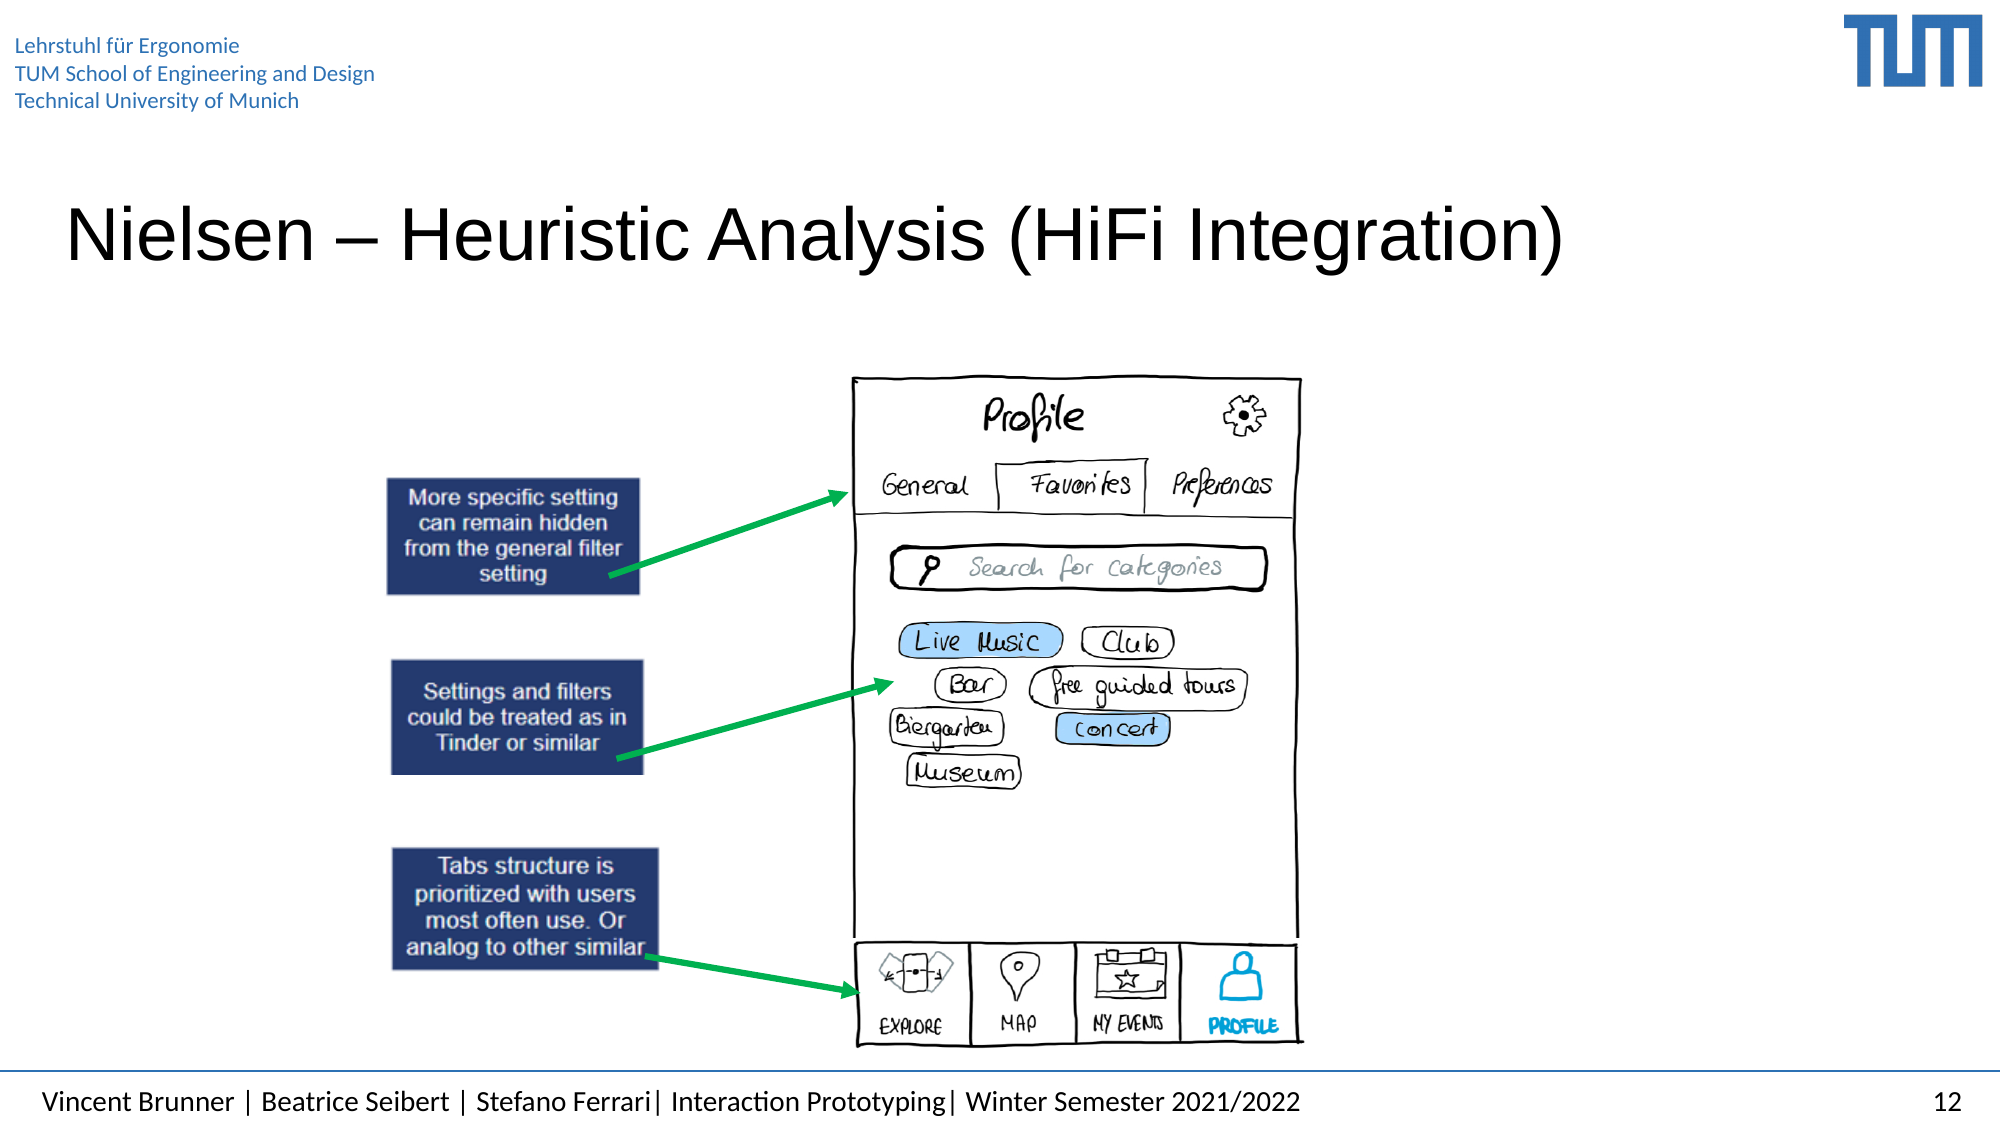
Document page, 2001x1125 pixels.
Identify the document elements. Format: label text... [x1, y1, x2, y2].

picture [371, 821, 719, 1009]
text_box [616, 681, 895, 759]
picture [371, 456, 663, 612]
picture [382, 645, 670, 775]
picture [1772, 0, 2000, 158]
text_box Lehrstuhl für Ergonomie TUM School of Engineering and Design Technical University of Munich [0, 23, 625, 121]
text_box Vincent Brunner | Beatrice Seibert | Stefano Ferrari| Interaction Prototyping| Winter Semester 2021/2022 [27, 1074, 1369, 1125]
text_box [608, 492, 849, 576]
text_box Nielsen – Heuristic Analysis (HiFi Integration) [50, 188, 1738, 296]
text_box 12 [1917, 1074, 2000, 1125]
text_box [644, 956, 861, 994]
picture [848, 362, 1307, 1050]
